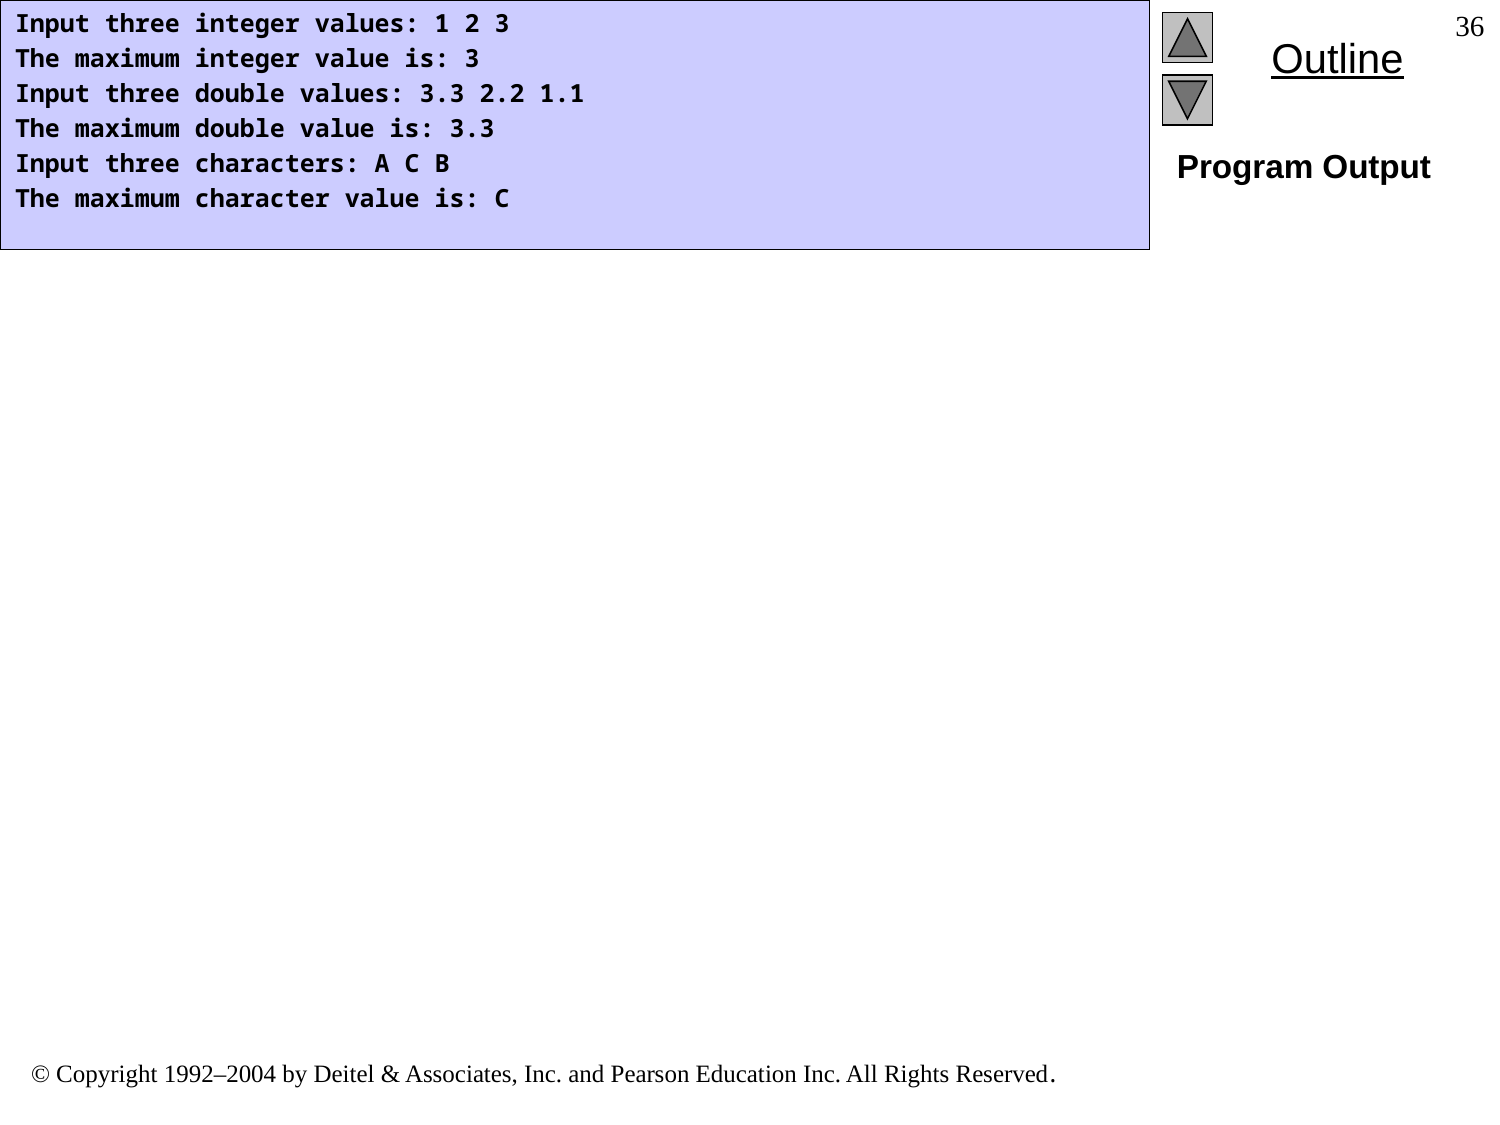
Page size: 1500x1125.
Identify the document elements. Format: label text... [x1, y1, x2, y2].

subtitle Input three integer values: 1 2 3 The maximum integer value is: 3 Input three double values: 3.3 2.2 1.1 The maximum double value is: 3.3 Input three characters: A C B The maximum character value is: C [0, 0, 1150, 250]
title Program Output [1161, 137, 1500, 925]
slide_number 36 [1425, 0, 1500, 75]
